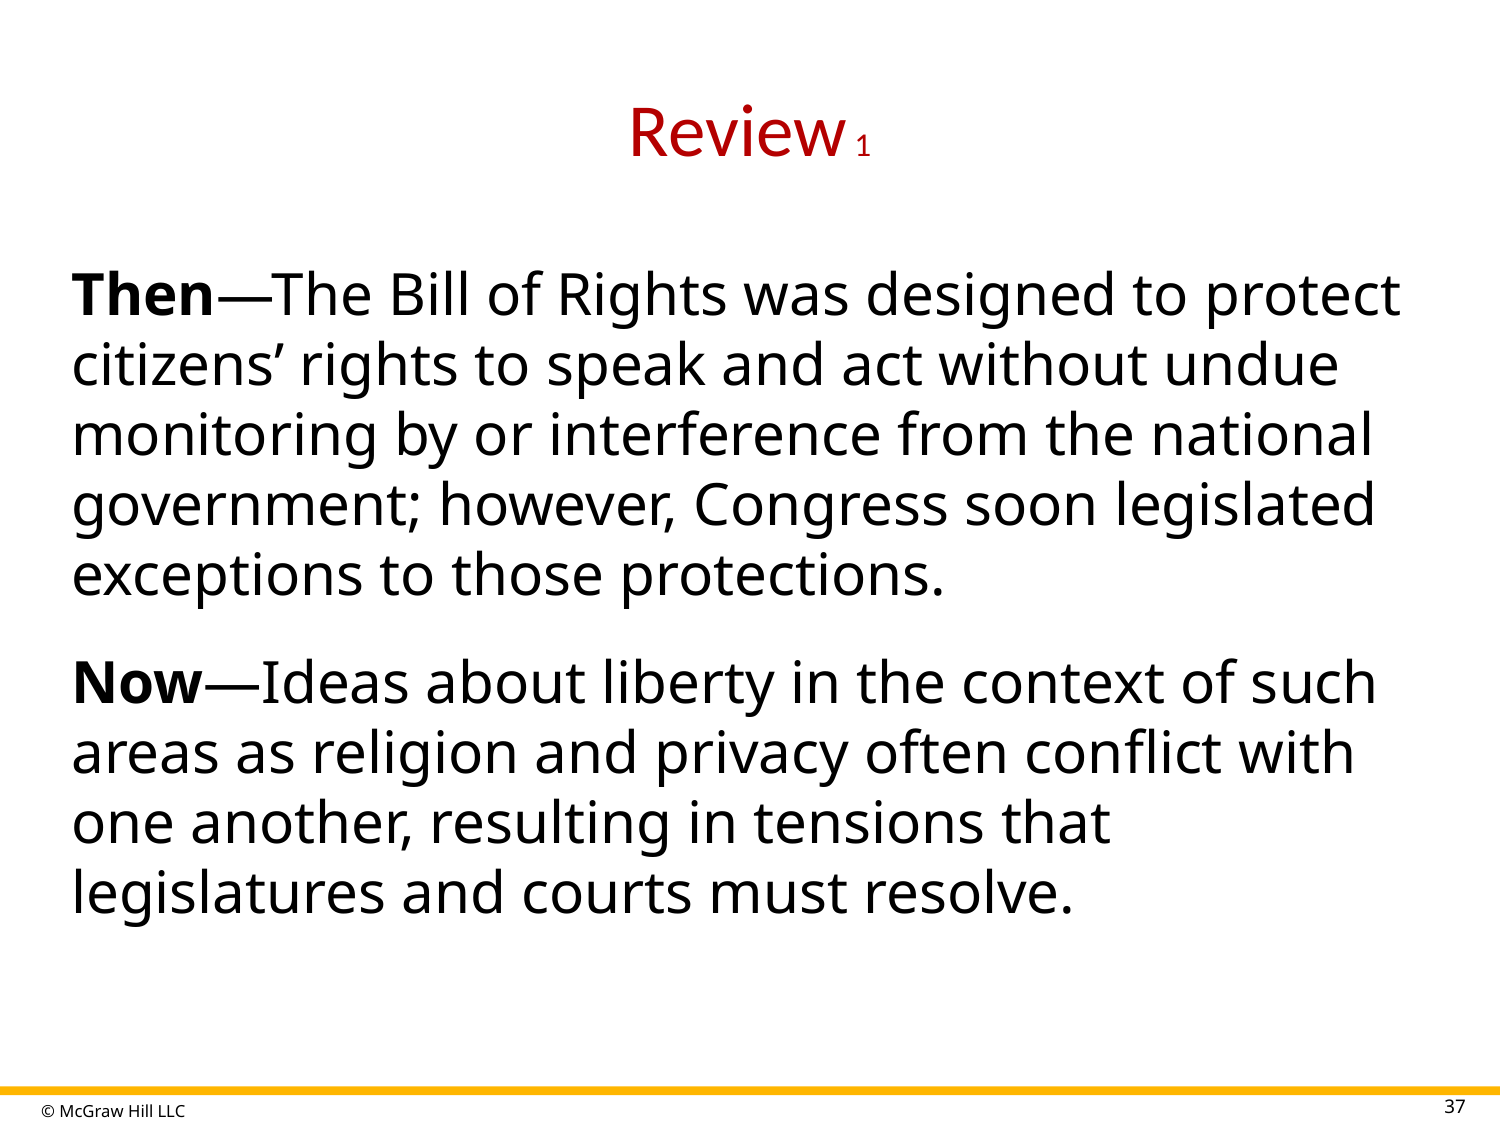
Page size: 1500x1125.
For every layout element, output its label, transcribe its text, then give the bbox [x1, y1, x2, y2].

title Review 1 [54, 30, 1446, 222]
slide_number 37 [1415, 1094, 1474, 1122]
list Then—The Bill of Rights was designed to protect citizens’ rights to speak and act without undue monitoring by or interference from the national government; however, Congress soon legislated exceptions to those protections. Now—Ideas about liberty in the context of such areas as religion and privacy often conflict with one another, resulting in tensions that legislatures and courts must resolve. [56, 249, 1444, 1075]
